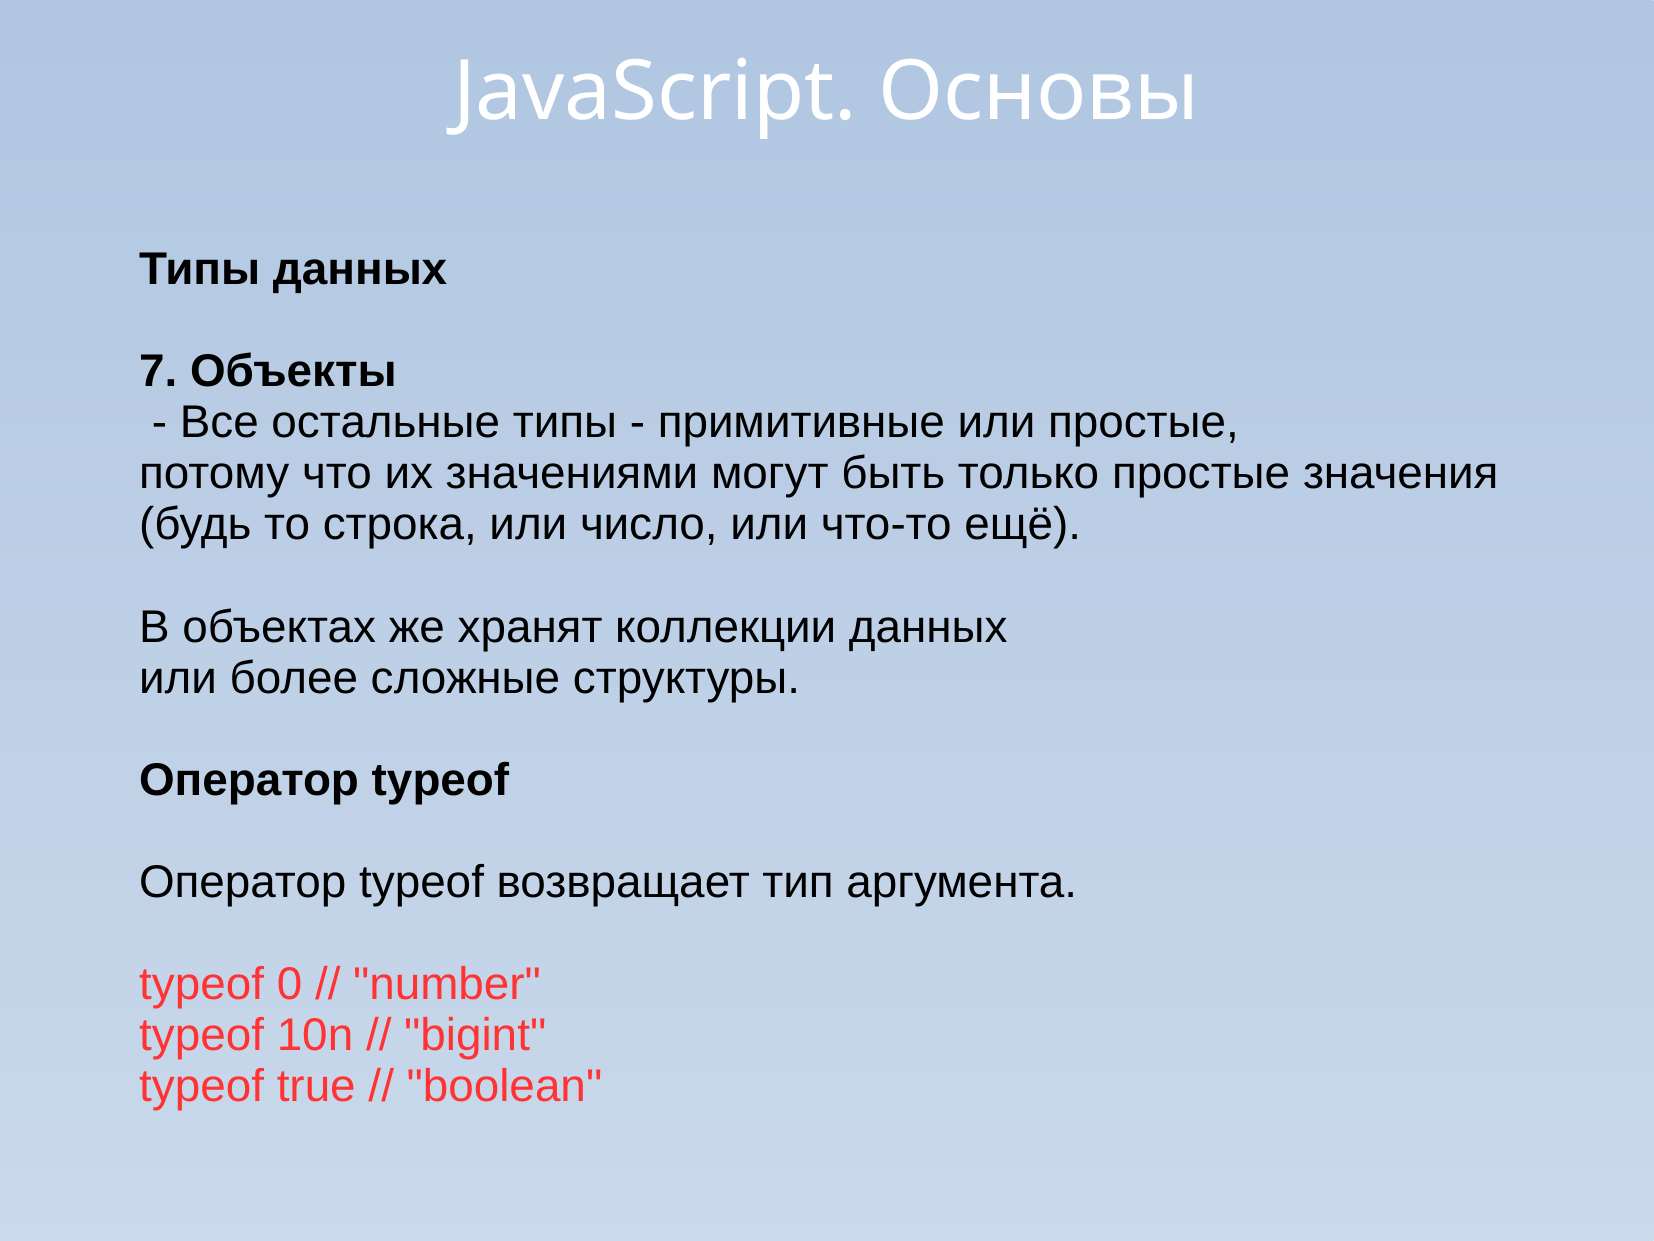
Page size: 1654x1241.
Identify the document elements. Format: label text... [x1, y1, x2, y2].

text_box Типы данных 7. Объекты - Все остальные типы - примитивные или простые, потому что их значениями могут быть только простые значения (будь то строка, или число, или что-то ещё). В объектах же хранят коллекции данных или более сложные структуры. Оператор typeof Оператор typeof возвращает тип аргумента. typeof 0 // "number" typeof 10n // "bigint" typeof true // "boolean" [124, 236, 1515, 1171]
title JavaScript. Основы [82, 0, 1571, 196]
